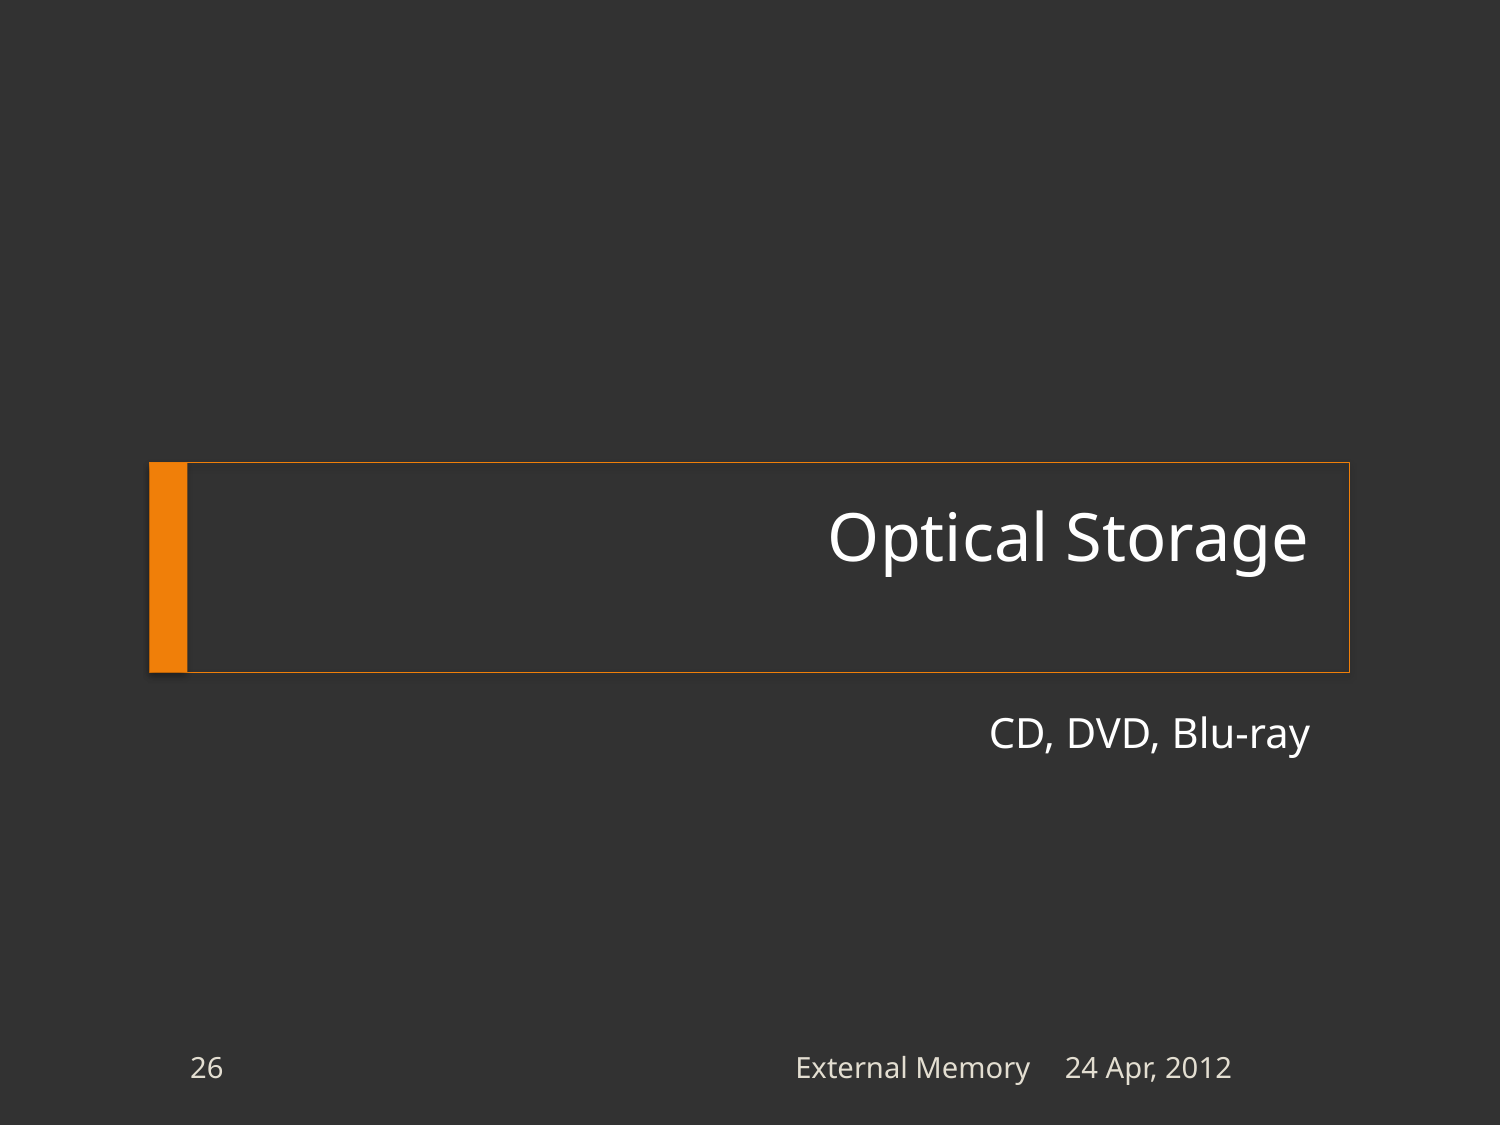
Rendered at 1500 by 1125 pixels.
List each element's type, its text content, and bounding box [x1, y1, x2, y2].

slide_number 26 [175, 1042, 425, 1103]
footer External Memory [475, 1042, 1046, 1103]
title Optical Storage [200, 487, 1325, 663]
list CD, DVD, Blu-ray [212, 699, 1325, 888]
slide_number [1050, 1042, 1425, 1103]
